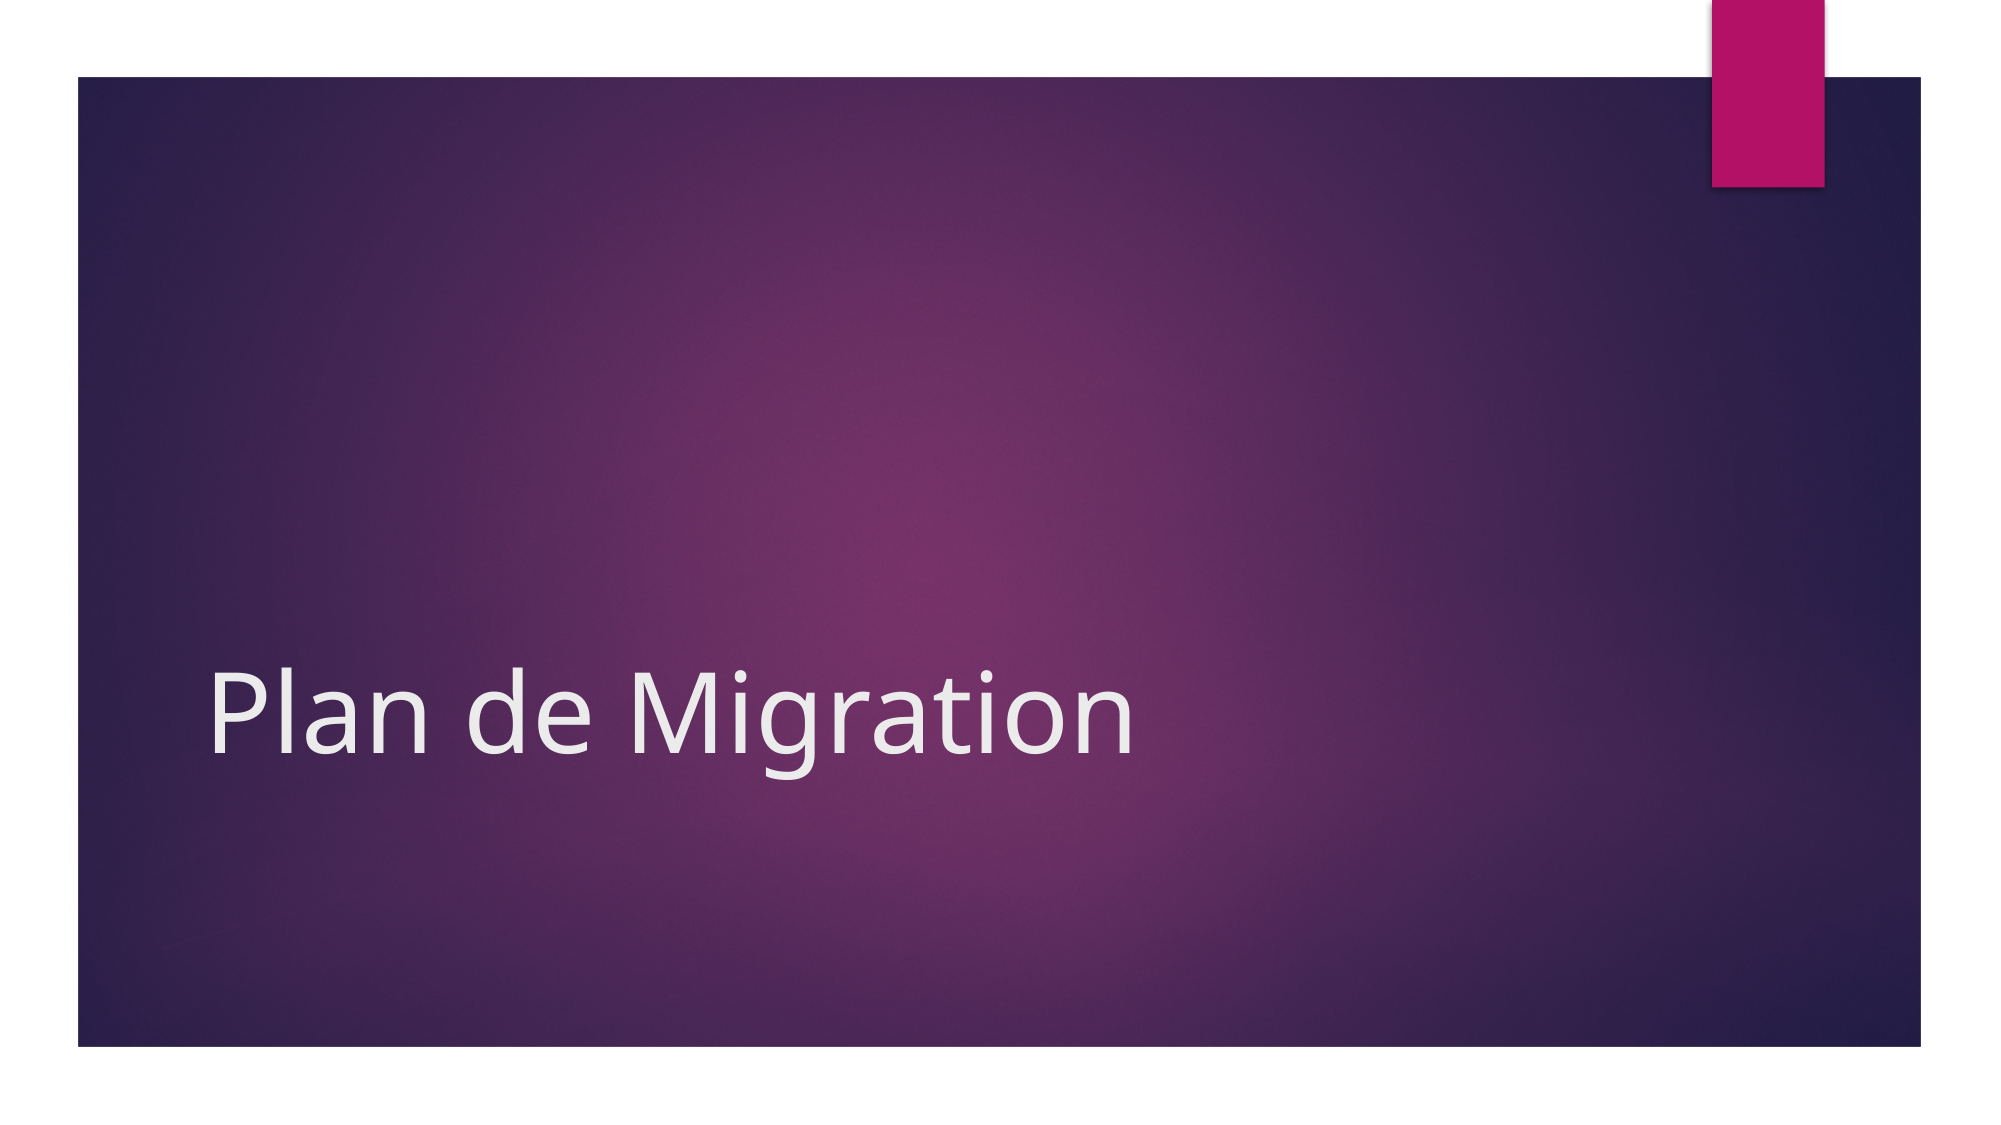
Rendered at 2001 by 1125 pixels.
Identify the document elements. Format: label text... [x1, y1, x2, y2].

title Plan de Migration [189, 344, 1638, 784]
